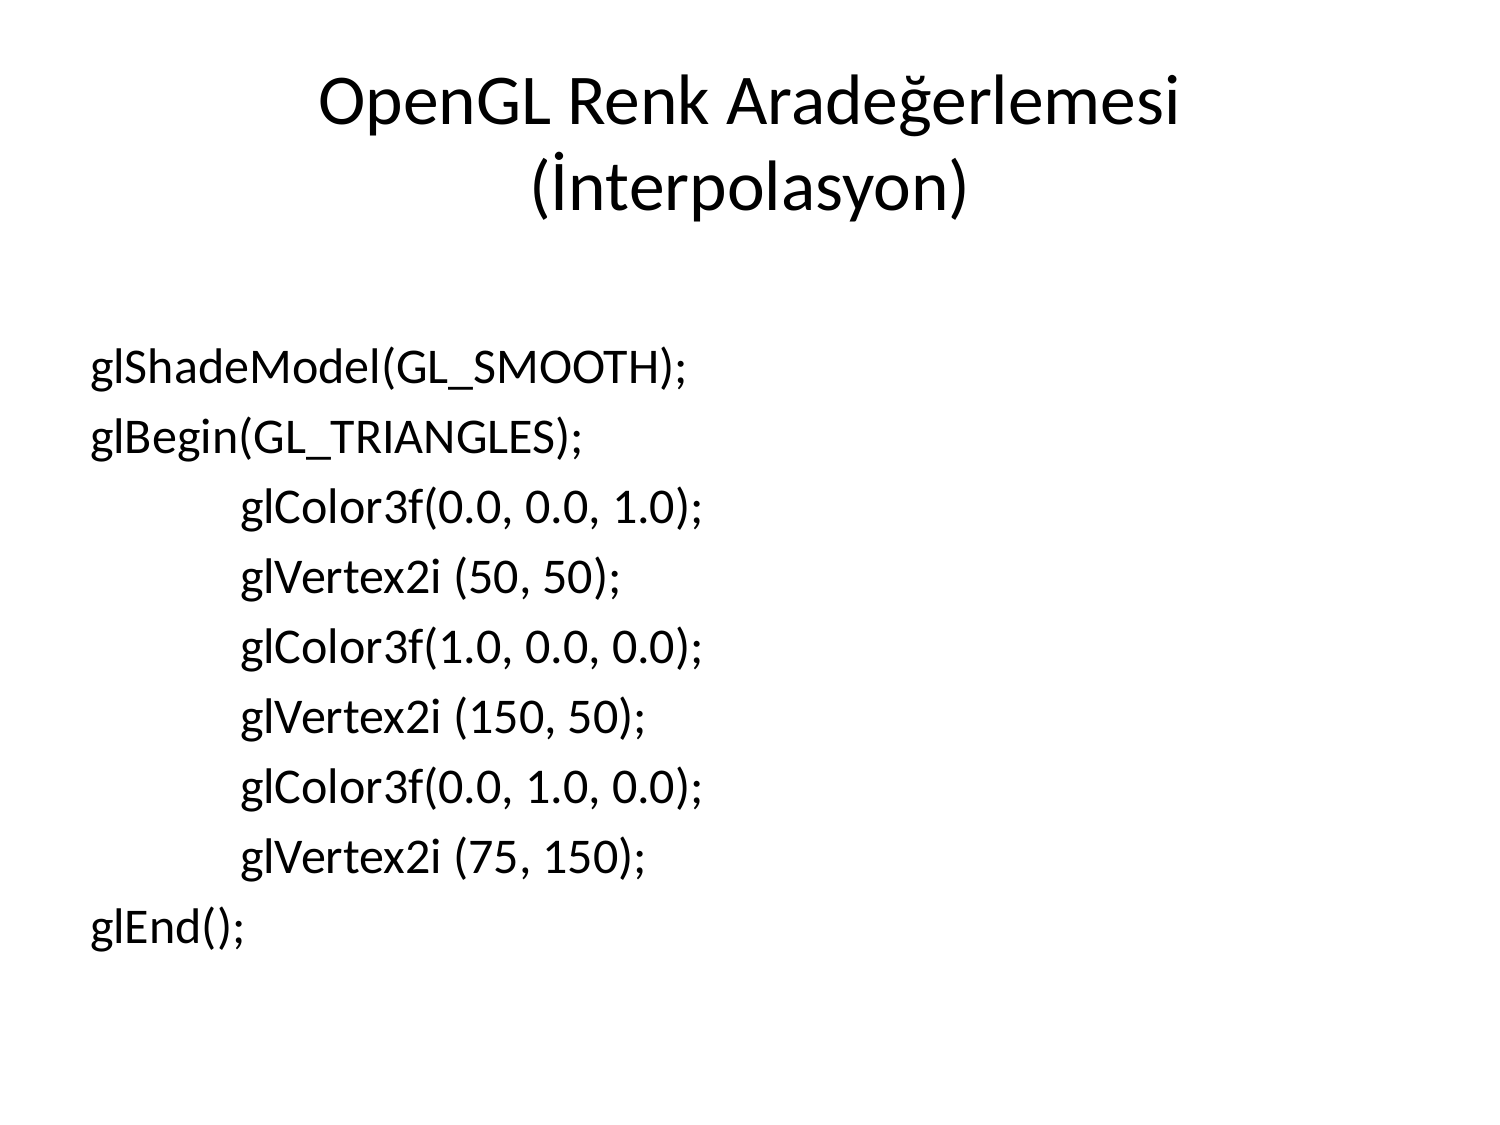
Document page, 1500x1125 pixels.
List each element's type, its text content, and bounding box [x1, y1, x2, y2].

list glShadeModel(GL_SMOOTH); glBegin(GL_TRIANGLES); glColor3f(0.0, 0.0, 1.0); glVertex2i (50, 50); glColor3f(1.0, 0.0, 0.0); glVertex2i (150, 50); glColor3f(0.0, 1.0, 0.0); glVertex2i (75, 150); glEnd(); [75, 326, 1425, 1005]
title OpenGL Renk Aradeğerlemesi (İnterpolasyon) [75, 45, 1425, 233]
